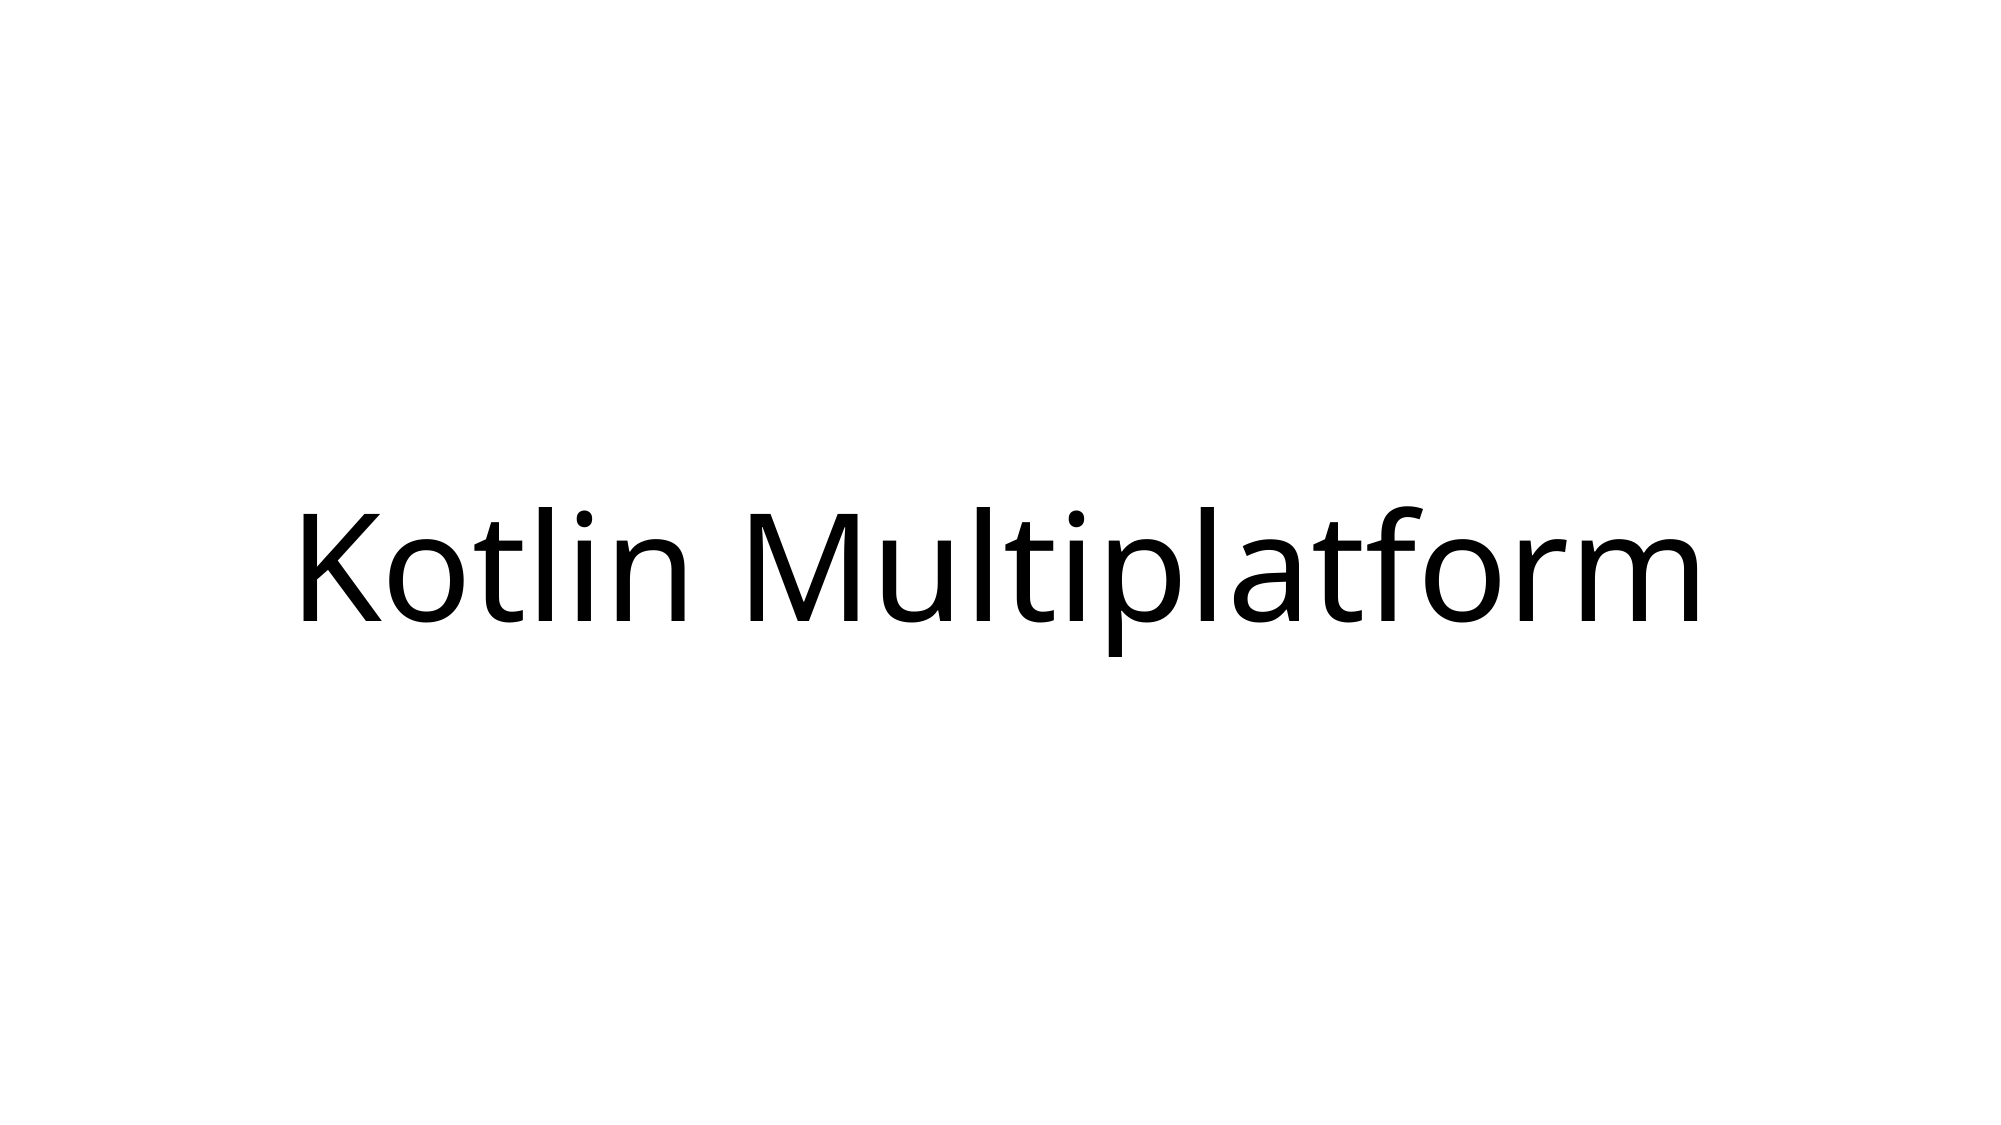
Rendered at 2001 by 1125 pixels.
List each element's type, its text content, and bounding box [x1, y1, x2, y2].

text_box Kotlin Multiplatform [274, 463, 1726, 659]
